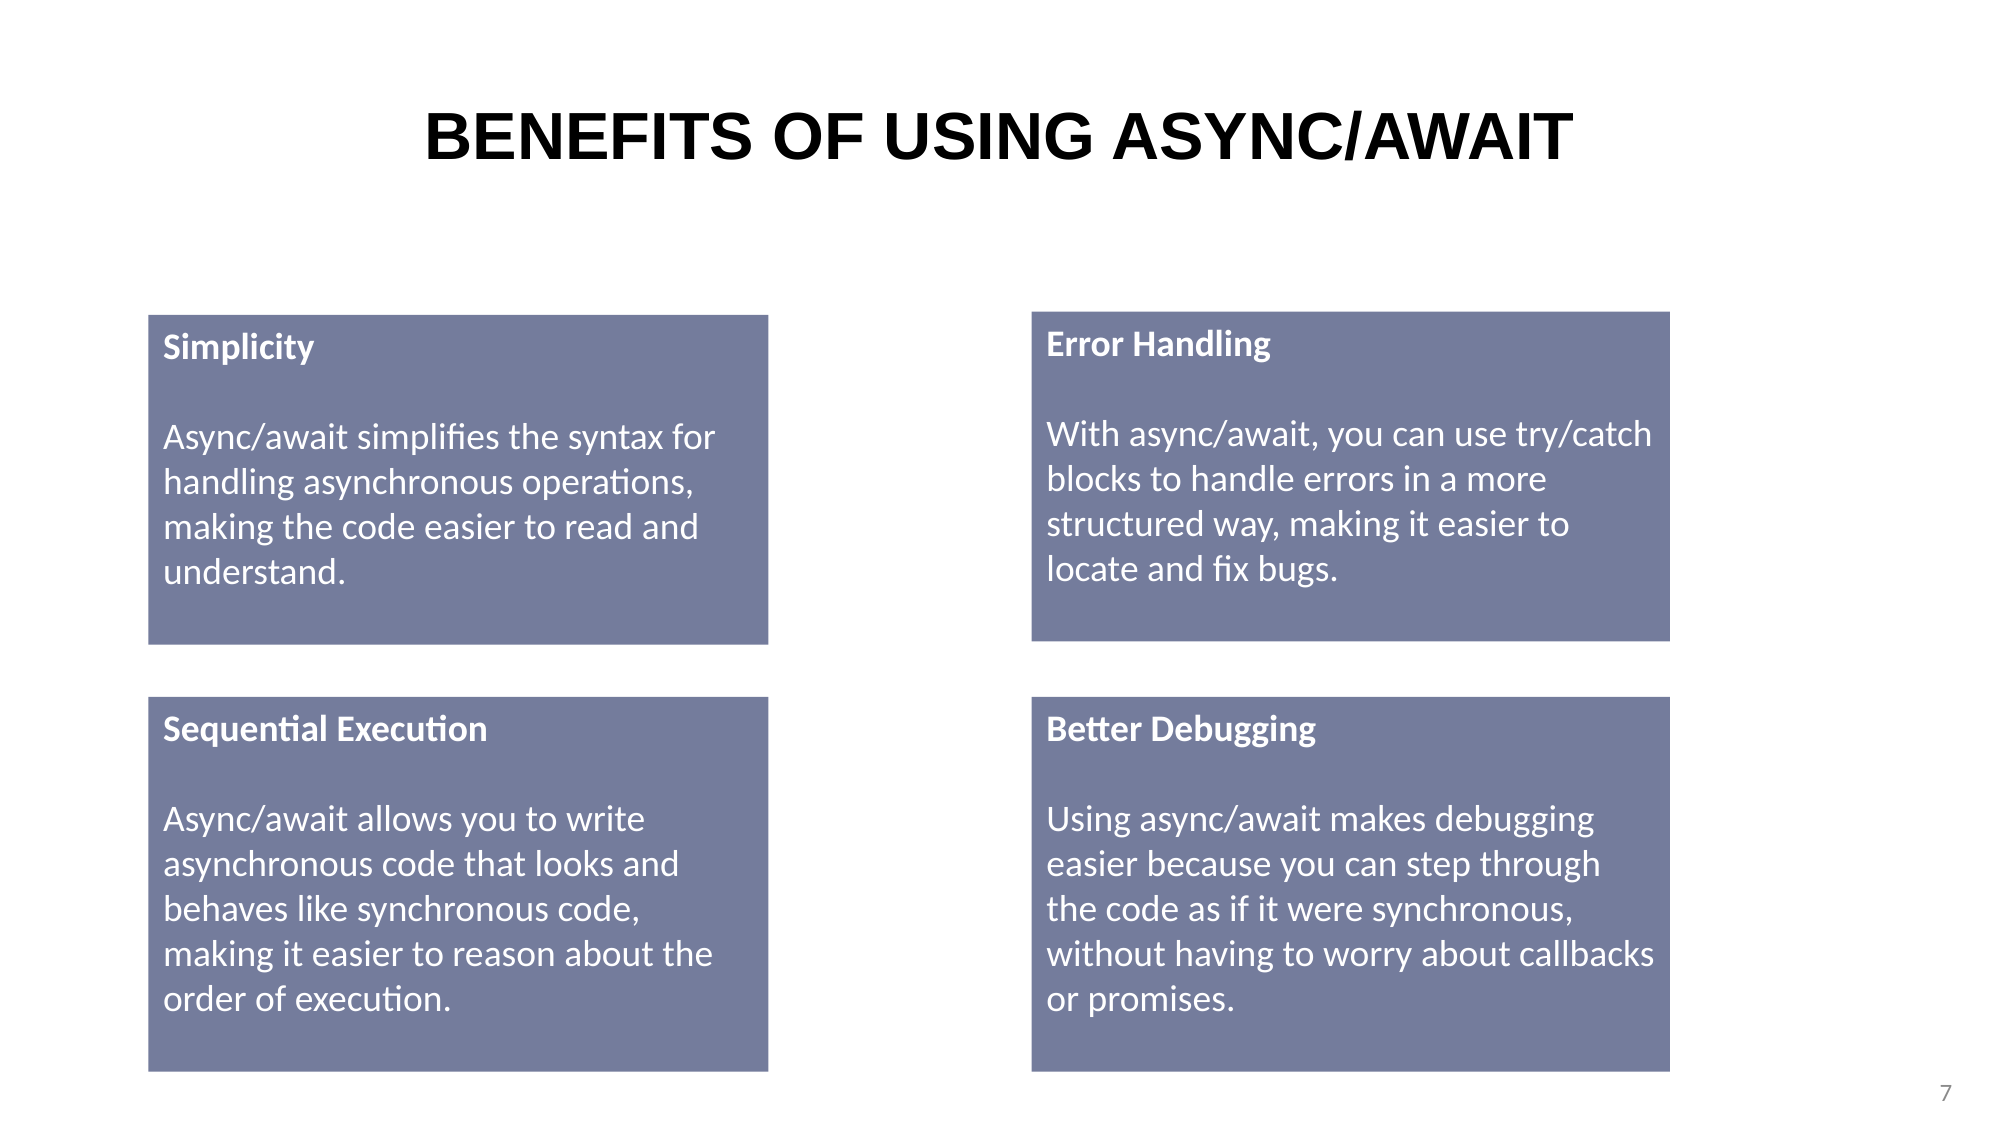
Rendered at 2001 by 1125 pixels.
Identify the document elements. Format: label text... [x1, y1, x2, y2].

title Benefits of using async/await [97, 0, 1903, 267]
text_box Error Handling With async/await, you can use try/catch blocks to handle errors in a more structured way, making it easier to locate and fix bugs. [1031, 311, 1670, 642]
text_box Sequential Execution Async/await allows you to write asynchronous code that looks and behaves like synchronous code, making it easier to reason about the order of execution. [148, 696, 769, 1072]
slide_number 7 [1894, 1061, 1968, 1121]
text_box Better Debugging Using async/await makes debugging easier because you can step through the code as if it were synchronous, without having to worry about callbacks or promises. [1031, 696, 1670, 1072]
text_box Simplicity Async/await simplifies the syntax for handling asynchronous operations, making the code easier to read and understand. [148, 314, 769, 645]
